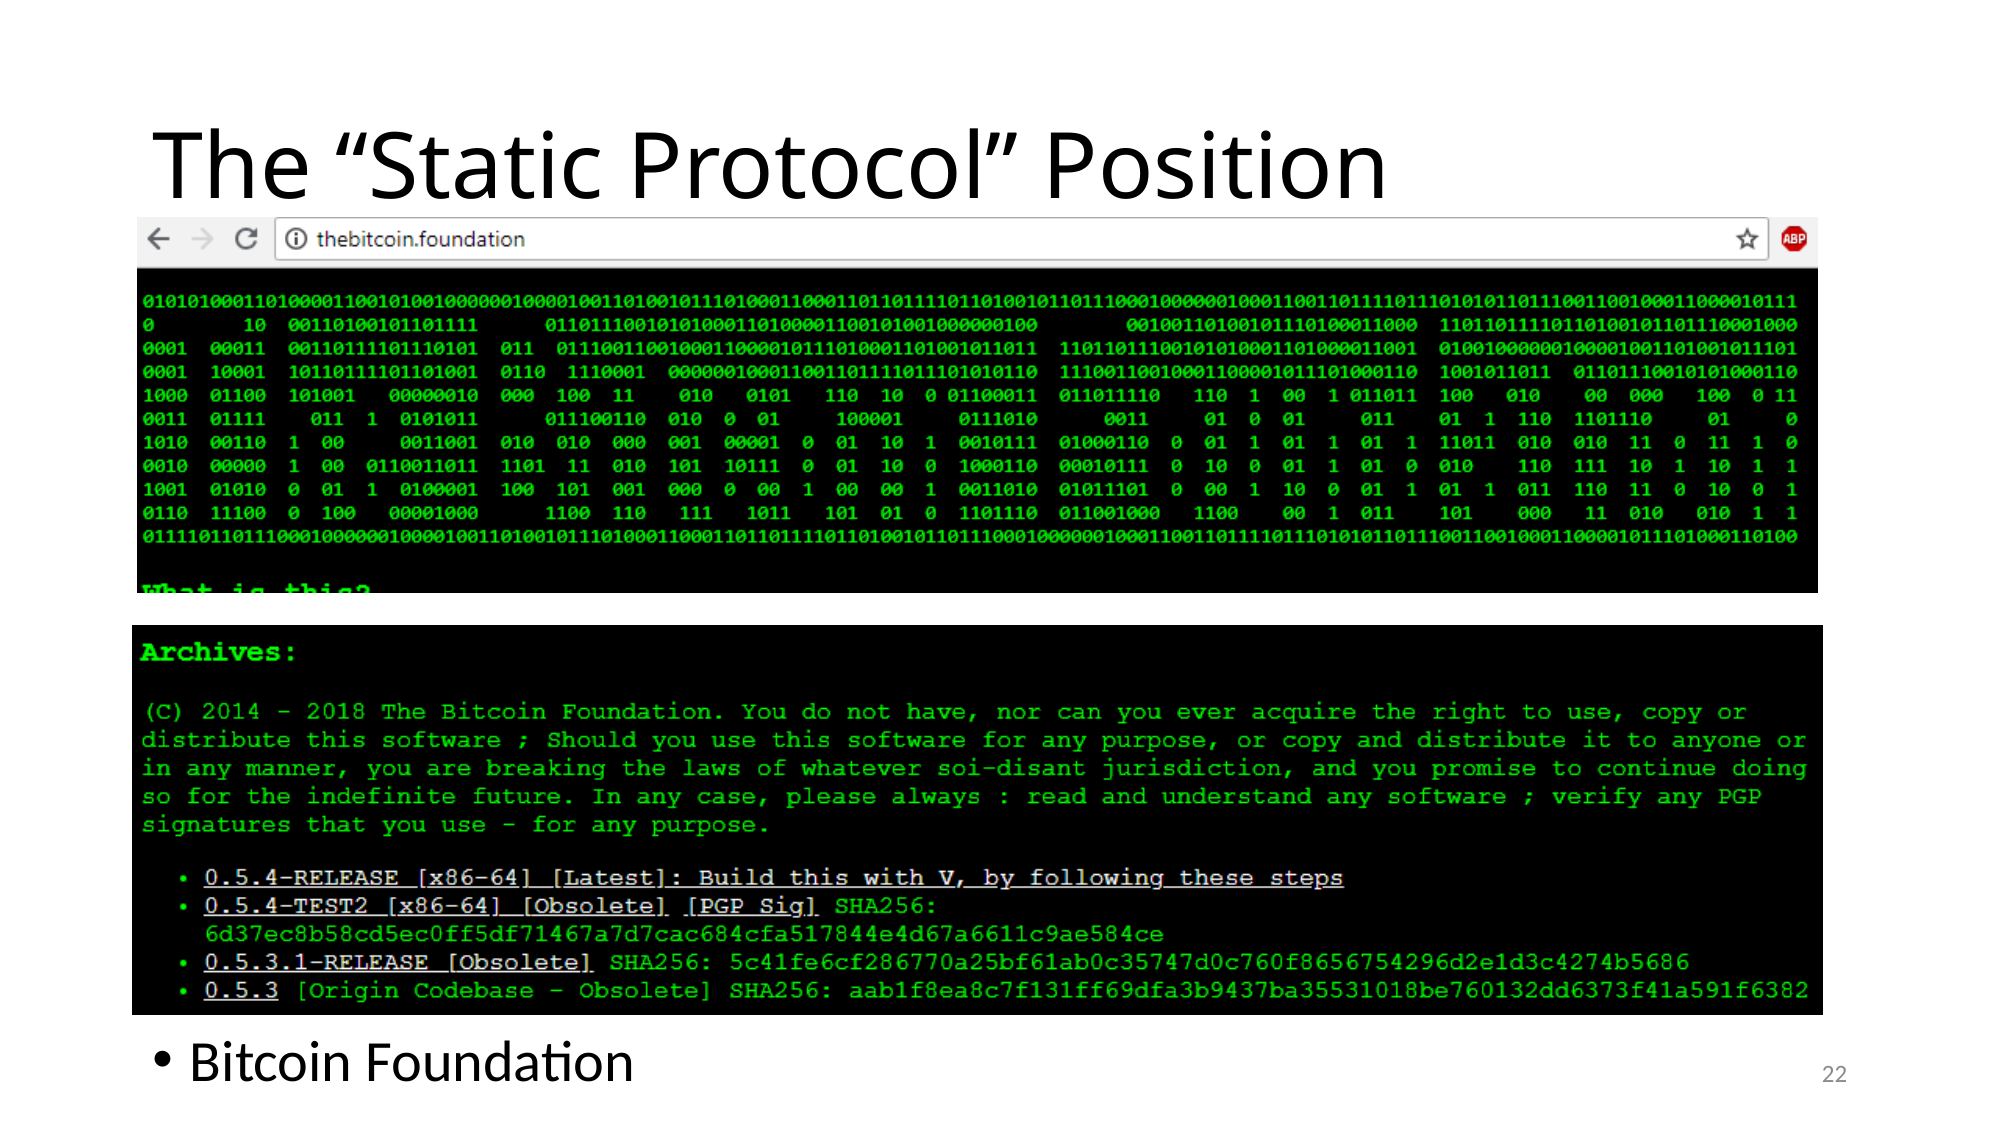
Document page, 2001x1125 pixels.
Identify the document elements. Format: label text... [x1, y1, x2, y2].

list Bitcoin Foundation [137, 1023, 1863, 1125]
picture [131, 625, 1823, 1015]
picture [137, 217, 1818, 593]
title The “Static Protocol” Position [137, 59, 1863, 278]
slide_number 22 [1412, 1042, 1863, 1103]
